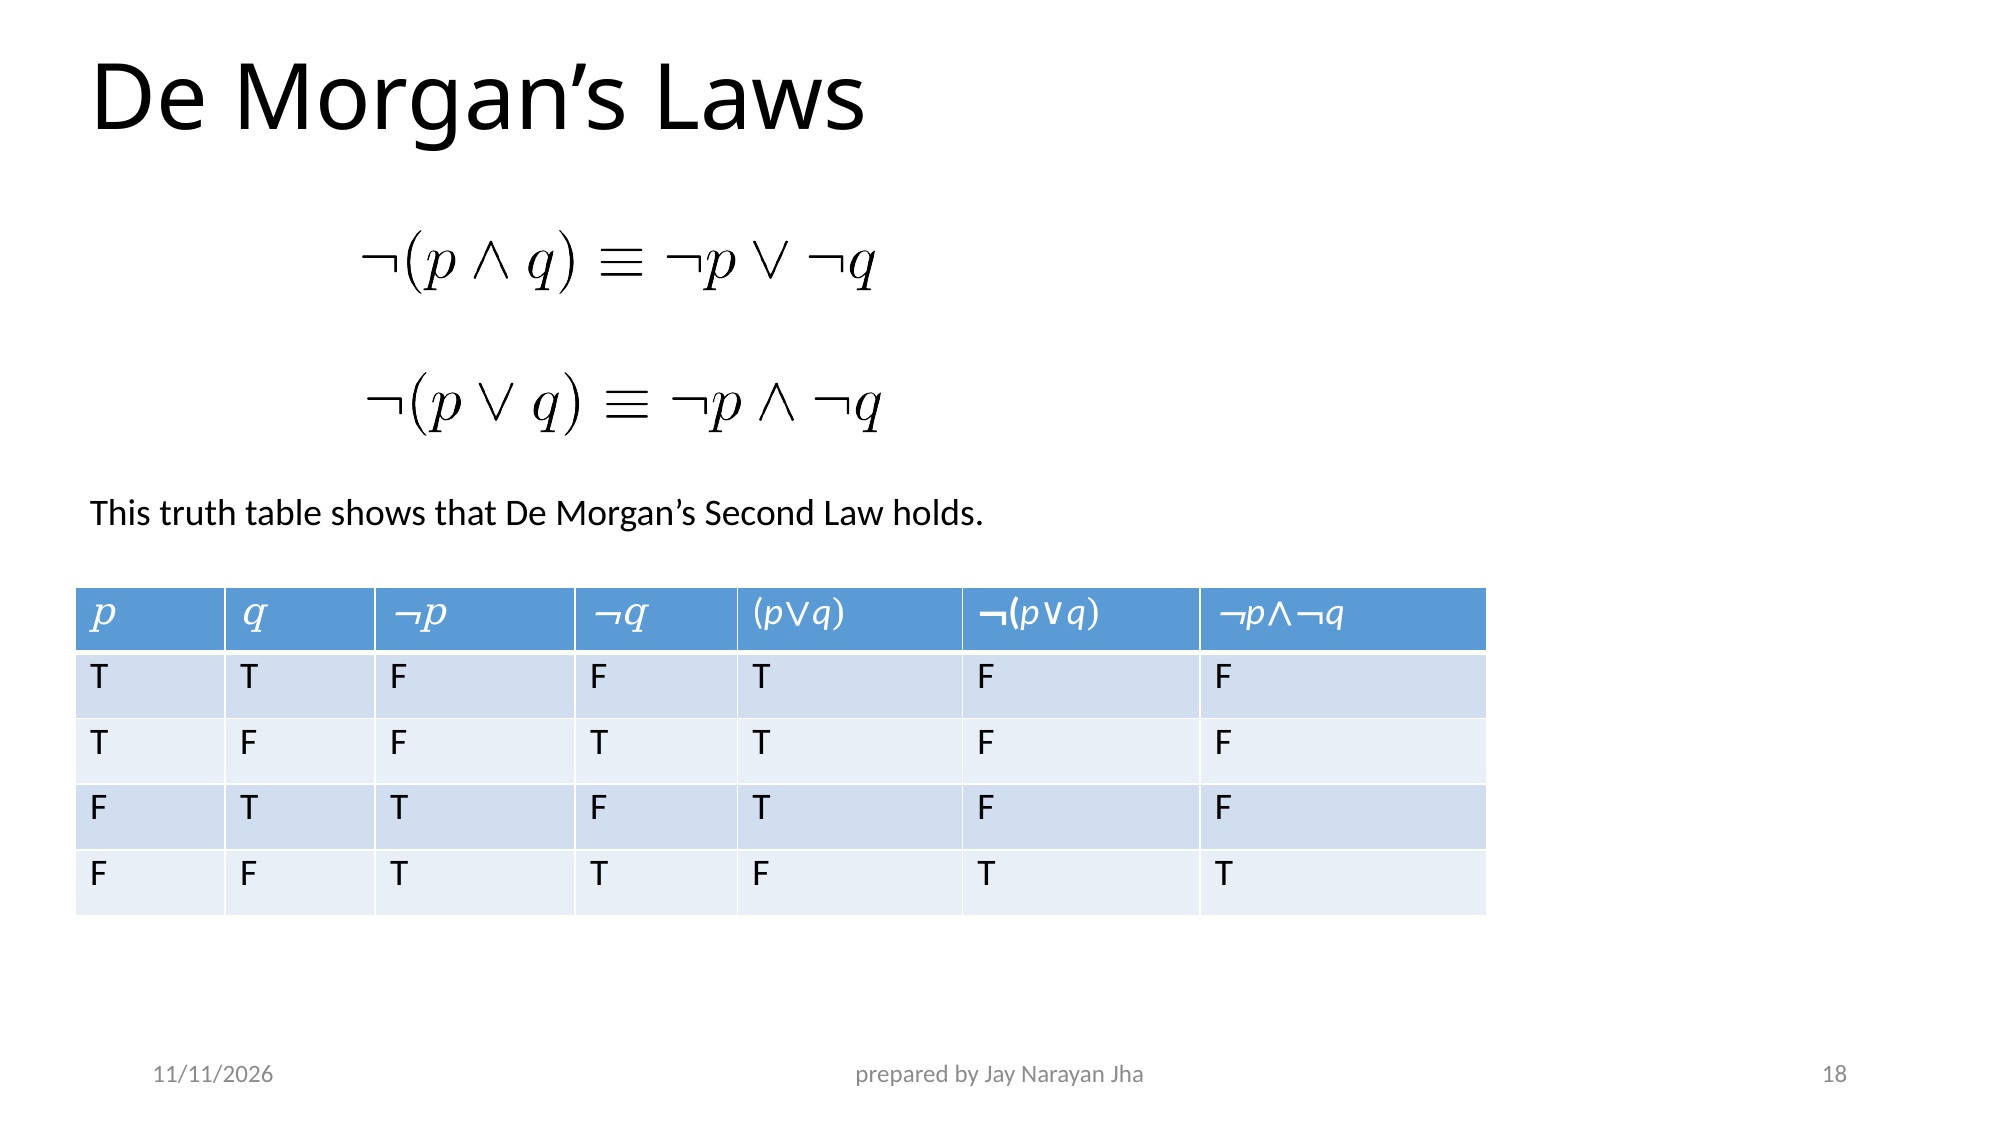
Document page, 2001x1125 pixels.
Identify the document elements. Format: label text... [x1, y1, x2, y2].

table_cell F [1201, 655, 1486, 718]
table_header ¬p∧¬q [1201, 588, 1486, 650]
table_header q [226, 588, 374, 650]
text_box De Morgan’s Laws [74, 42, 1425, 231]
table_cell F [376, 719, 574, 783]
table_cell T [376, 851, 574, 915]
table_cell T [576, 851, 737, 915]
table_cell F [576, 785, 737, 849]
table_cell F [1201, 785, 1486, 849]
table_cell F [963, 655, 1199, 718]
table_cell F [576, 655, 737, 718]
table_cell F [738, 851, 962, 915]
table_header ¬(p∨q) [963, 588, 1199, 650]
picture [362, 230, 875, 294]
table_cell T [738, 655, 962, 718]
table_cell F [963, 719, 1199, 783]
table_cell T [738, 719, 962, 783]
table_cell T [738, 785, 962, 849]
table_cell F [76, 785, 224, 849]
table_header ¬p [376, 588, 574, 650]
picture [367, 372, 881, 436]
table_cell T [76, 719, 224, 783]
table_cell T [226, 785, 374, 849]
table_cell T [226, 655, 374, 718]
text_box This truth table shows that De Morgan’s Second Law holds. [74, 480, 1263, 541]
table_cell T [1201, 851, 1486, 915]
table_header p [76, 588, 224, 650]
table_cell T [576, 719, 737, 783]
table_cell F [963, 785, 1199, 849]
table_header (p∨q) [738, 588, 962, 650]
table_cell F [376, 655, 574, 718]
table_cell T [76, 655, 224, 718]
table_cell F [226, 851, 374, 915]
footer prepared by Jay Narayan Jha [662, 1042, 1338, 1103]
table_cell T [376, 785, 574, 849]
table_cell F [76, 851, 224, 915]
table_cell F [226, 719, 374, 783]
table_cell T [963, 851, 1199, 915]
slide_number 18 [1412, 1042, 1863, 1103]
table_header ¬q [576, 588, 737, 650]
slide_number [137, 1042, 588, 1103]
table_cell F [1201, 719, 1486, 783]
